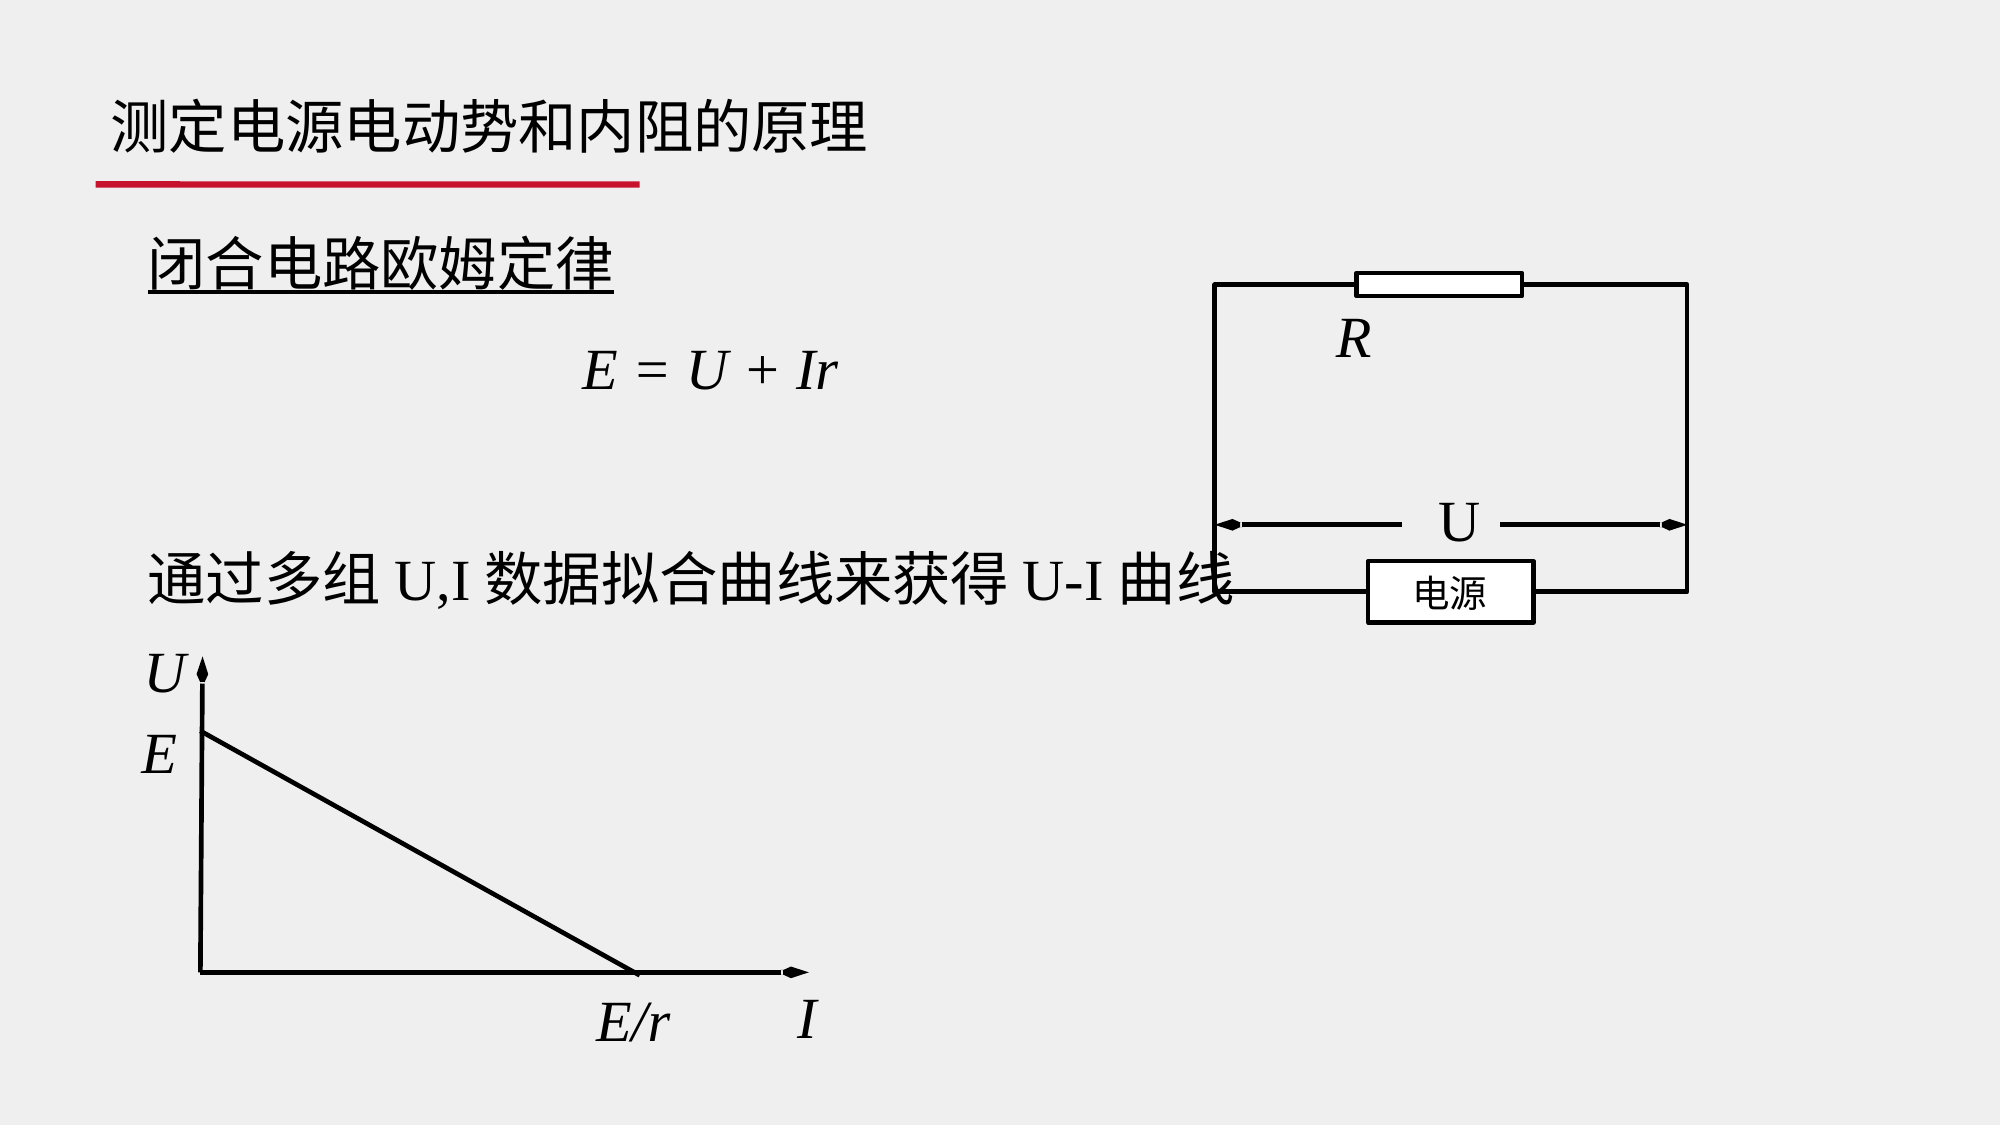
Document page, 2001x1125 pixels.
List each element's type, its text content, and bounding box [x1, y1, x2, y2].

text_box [126, 626, 871, 1062]
text_box 闭合电路欧姆定律 E = U + Ir 通过多组U,I数据拟合曲线来获得U-I曲线 [132, 184, 1288, 619]
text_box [1214, 272, 1688, 624]
text_box 测定电源电动势和内阻的原理 [96, 82, 883, 168]
